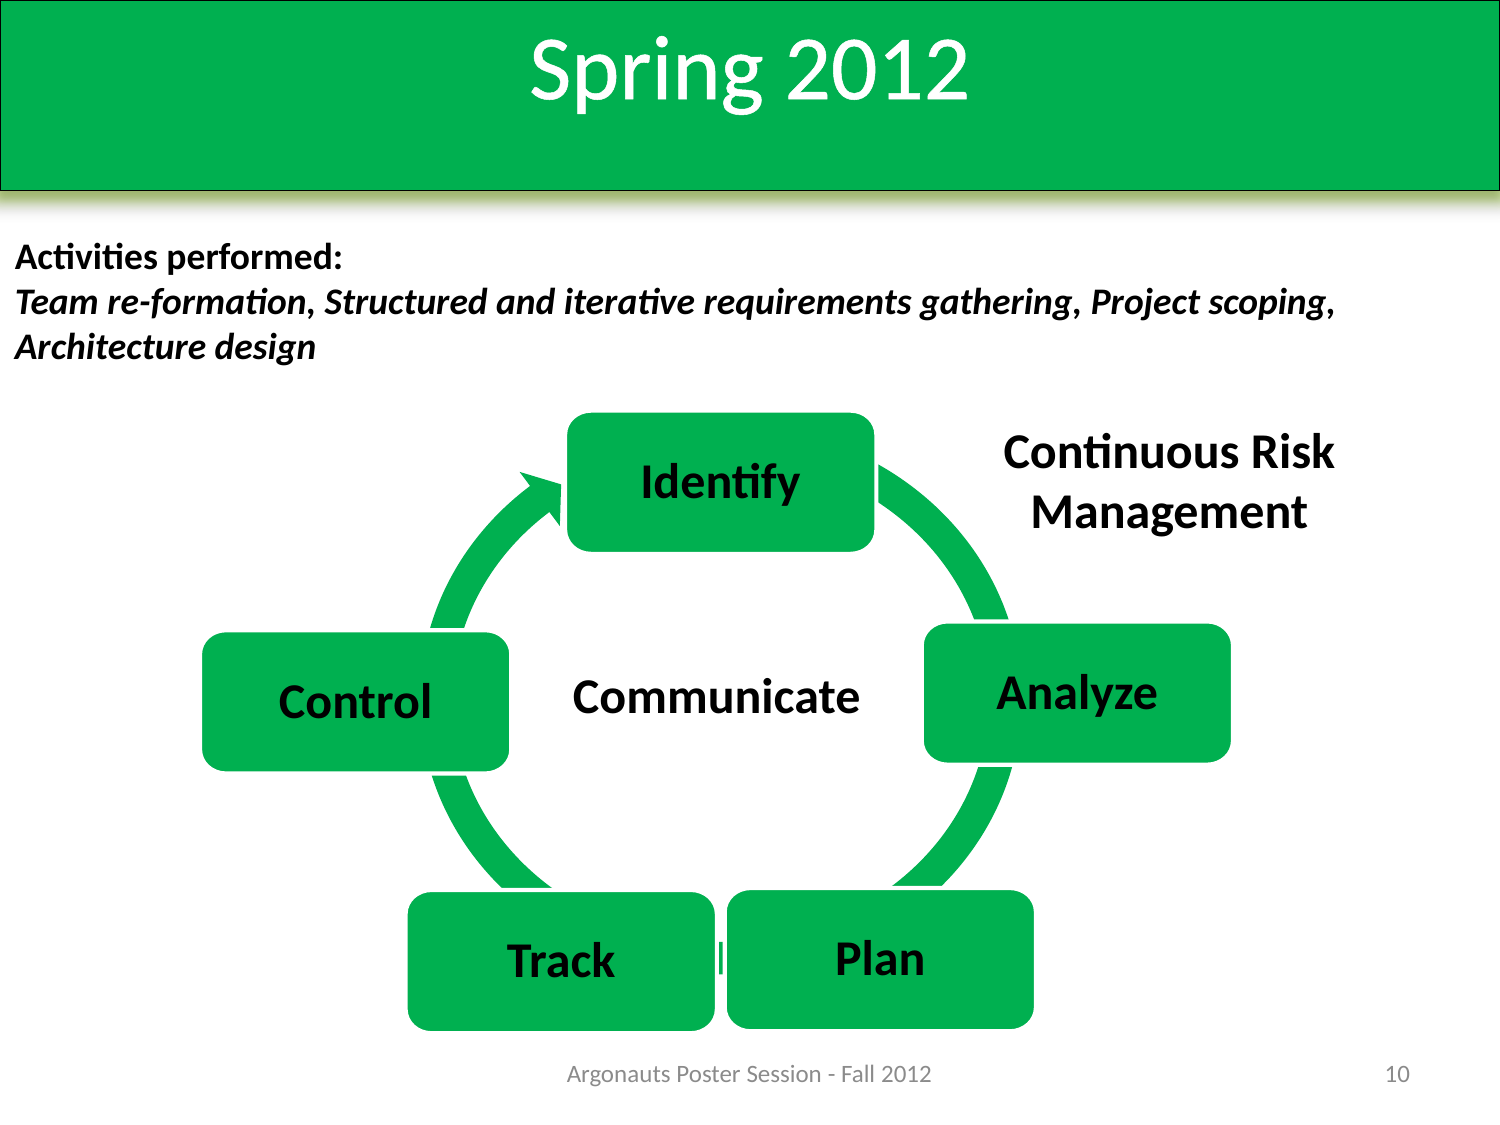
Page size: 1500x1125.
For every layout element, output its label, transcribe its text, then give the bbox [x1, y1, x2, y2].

text_box Activities performed: Team re-formation, Structured and iterative requirements gathering, Project scoping, Architecture design [0, 224, 1488, 375]
text_box Continuous Risk Management [1237, 410, 1384, 546]
footer Argonauts Poster Session - Fall 2012 [512, 1043, 988, 1103]
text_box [199, 405, 1234, 1034]
text_box Spring 2012 [0, 0, 1500, 191]
slide_number 10 [1074, 1042, 1425, 1103]
